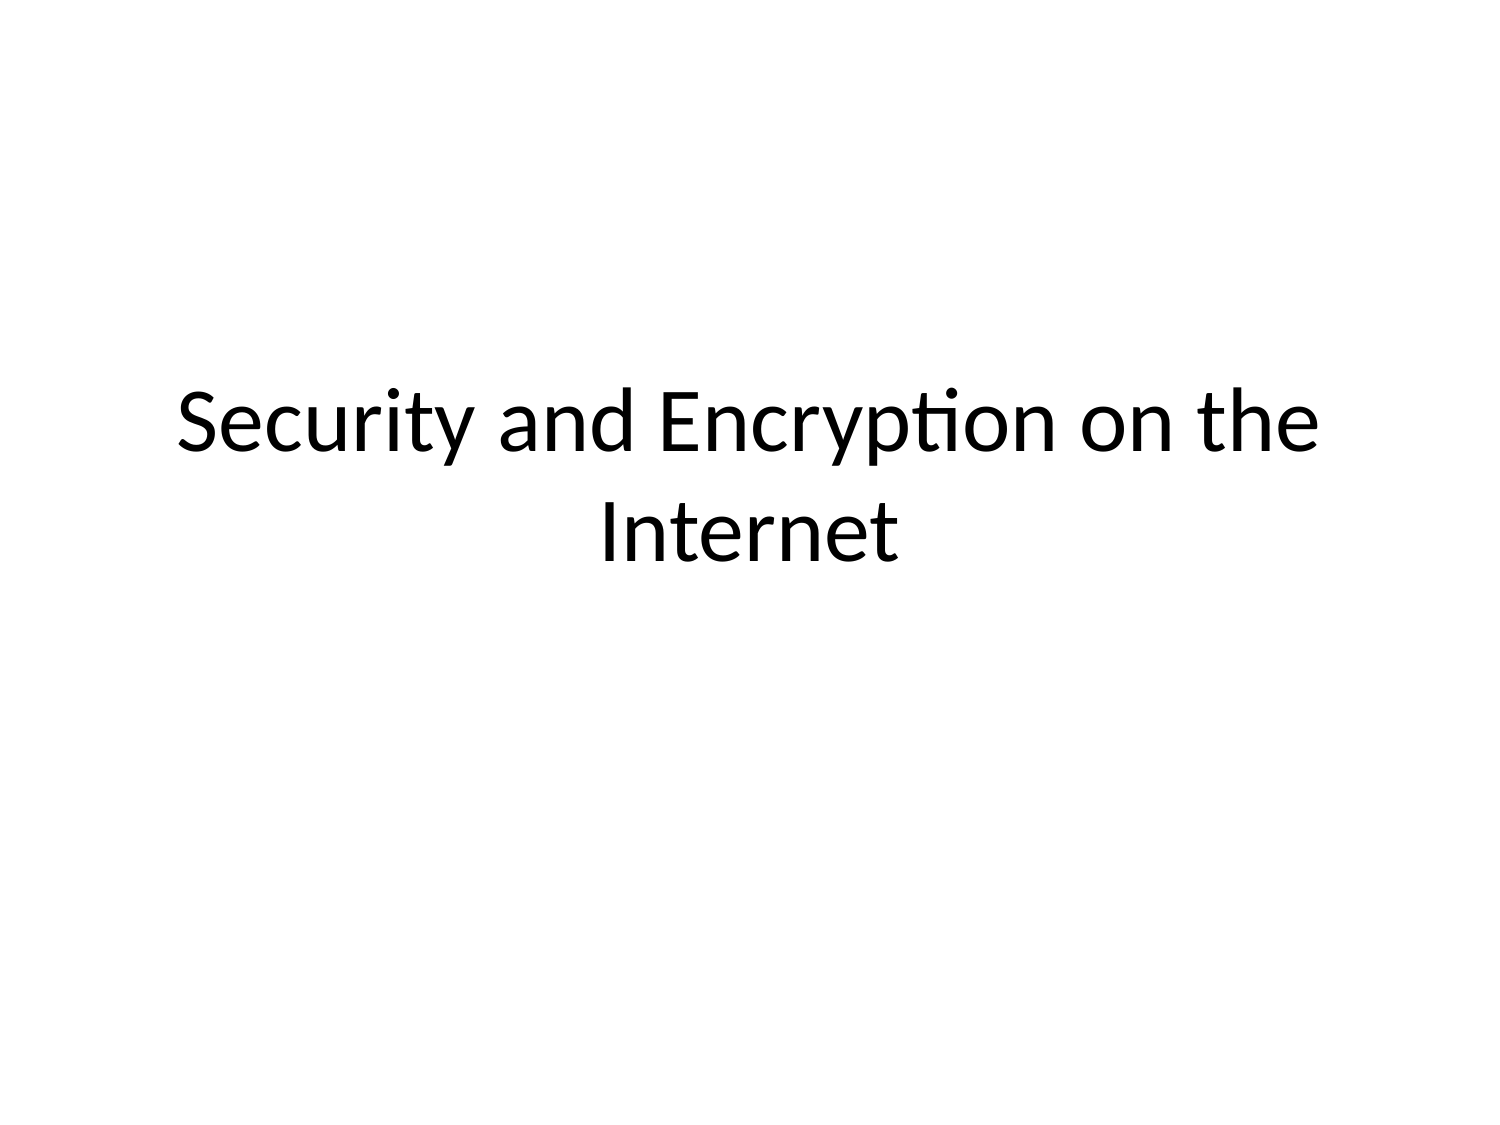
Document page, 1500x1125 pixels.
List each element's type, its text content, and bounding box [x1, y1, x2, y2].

title Security and Encryption on the Internet [112, 349, 1388, 591]
